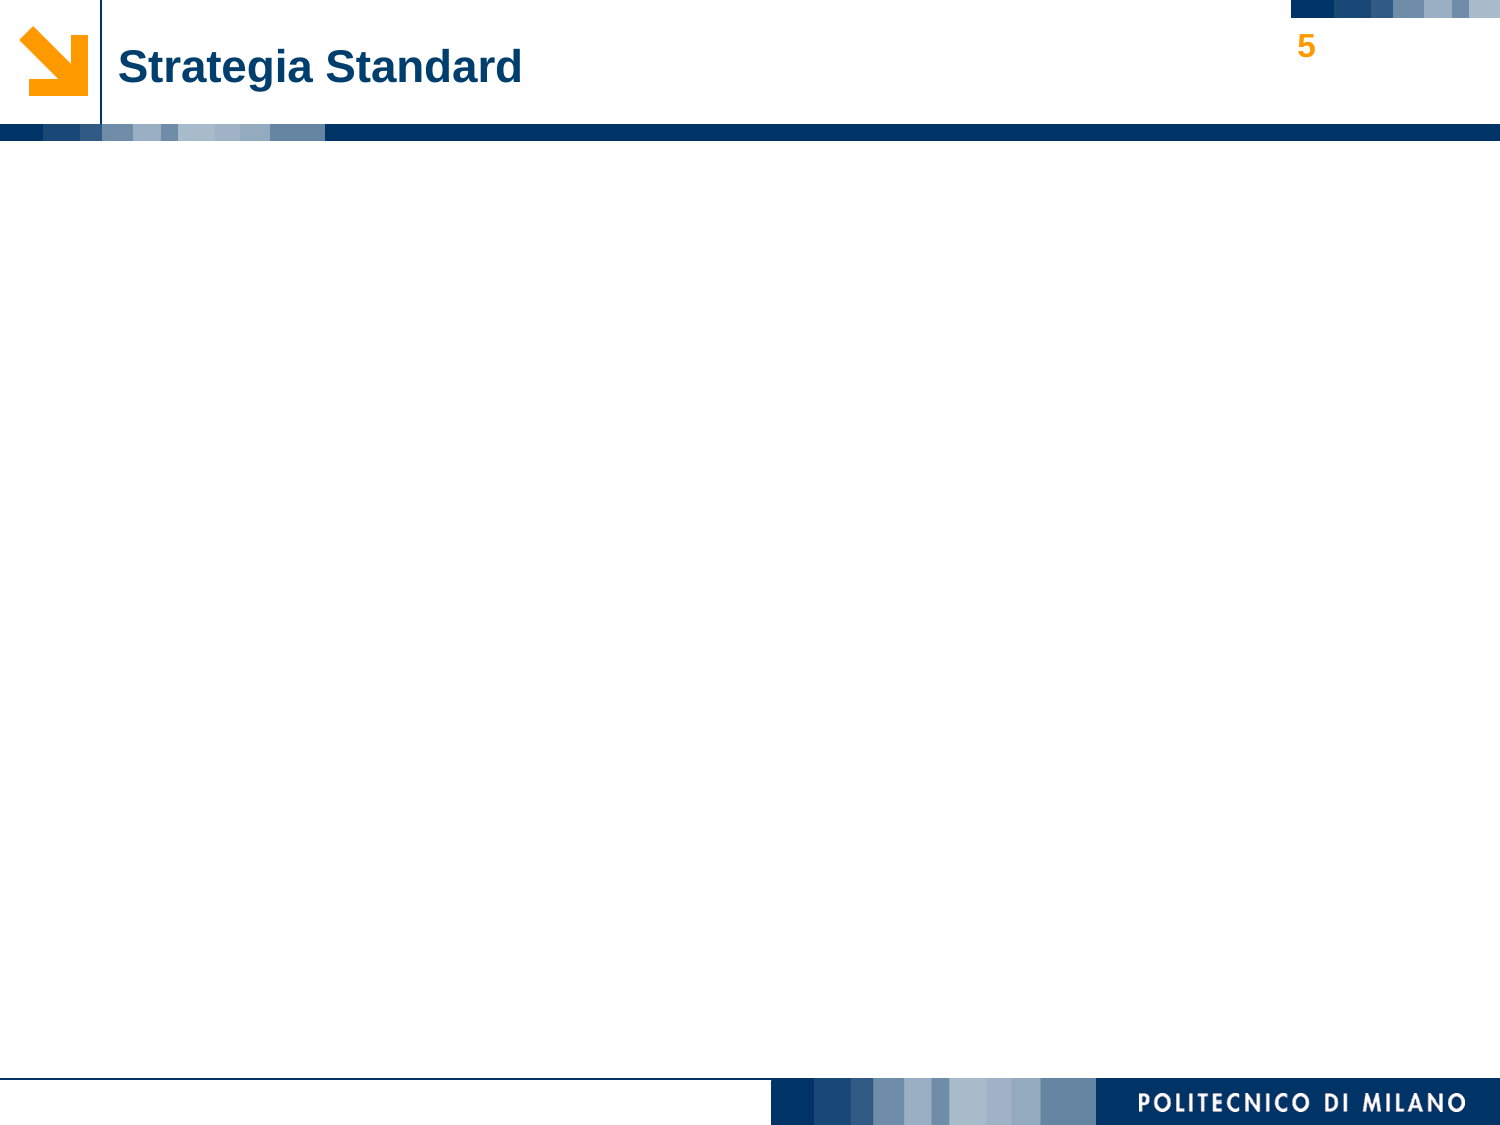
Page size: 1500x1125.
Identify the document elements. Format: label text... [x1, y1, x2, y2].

title Strategia Standard [115, 34, 838, 225]
text_box 5 [1295, 22, 1318, 64]
picture [0, 1078, 1500, 1125]
picture [0, 0, 1500, 141]
